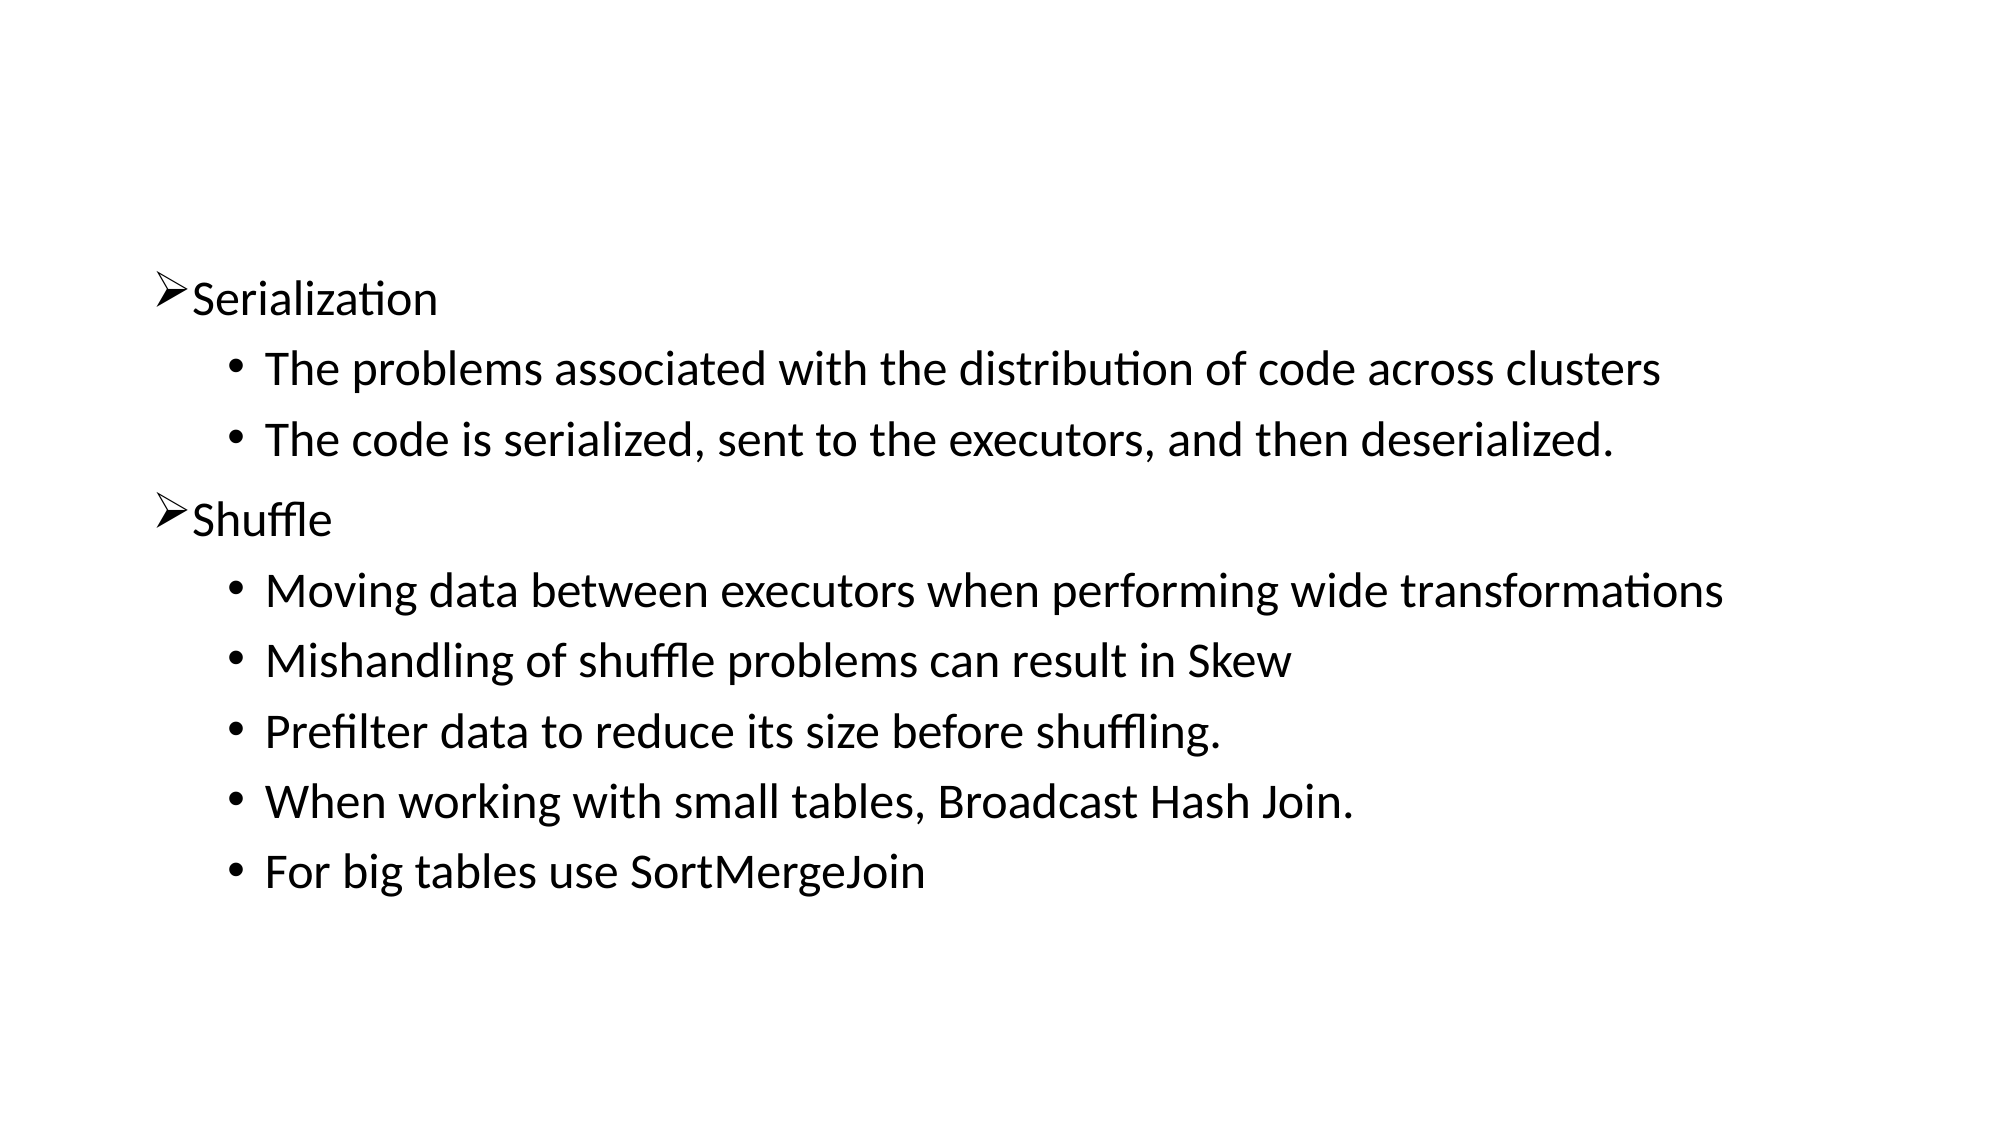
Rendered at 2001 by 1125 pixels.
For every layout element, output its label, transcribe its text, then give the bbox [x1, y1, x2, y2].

list Serialization The problems associated with the distribution of code across clusters The code is serialized, sent to the executors, and then deserialized. Shuffle Moving data between executors when performing wide transformations Mishandling of shuffle problems can result in Skew Prefilter data to reduce its size before shuffling. When working with small tables, Broadcast Hash Join. For big tables use SortMergeJoin [137, 176, 1863, 988]
